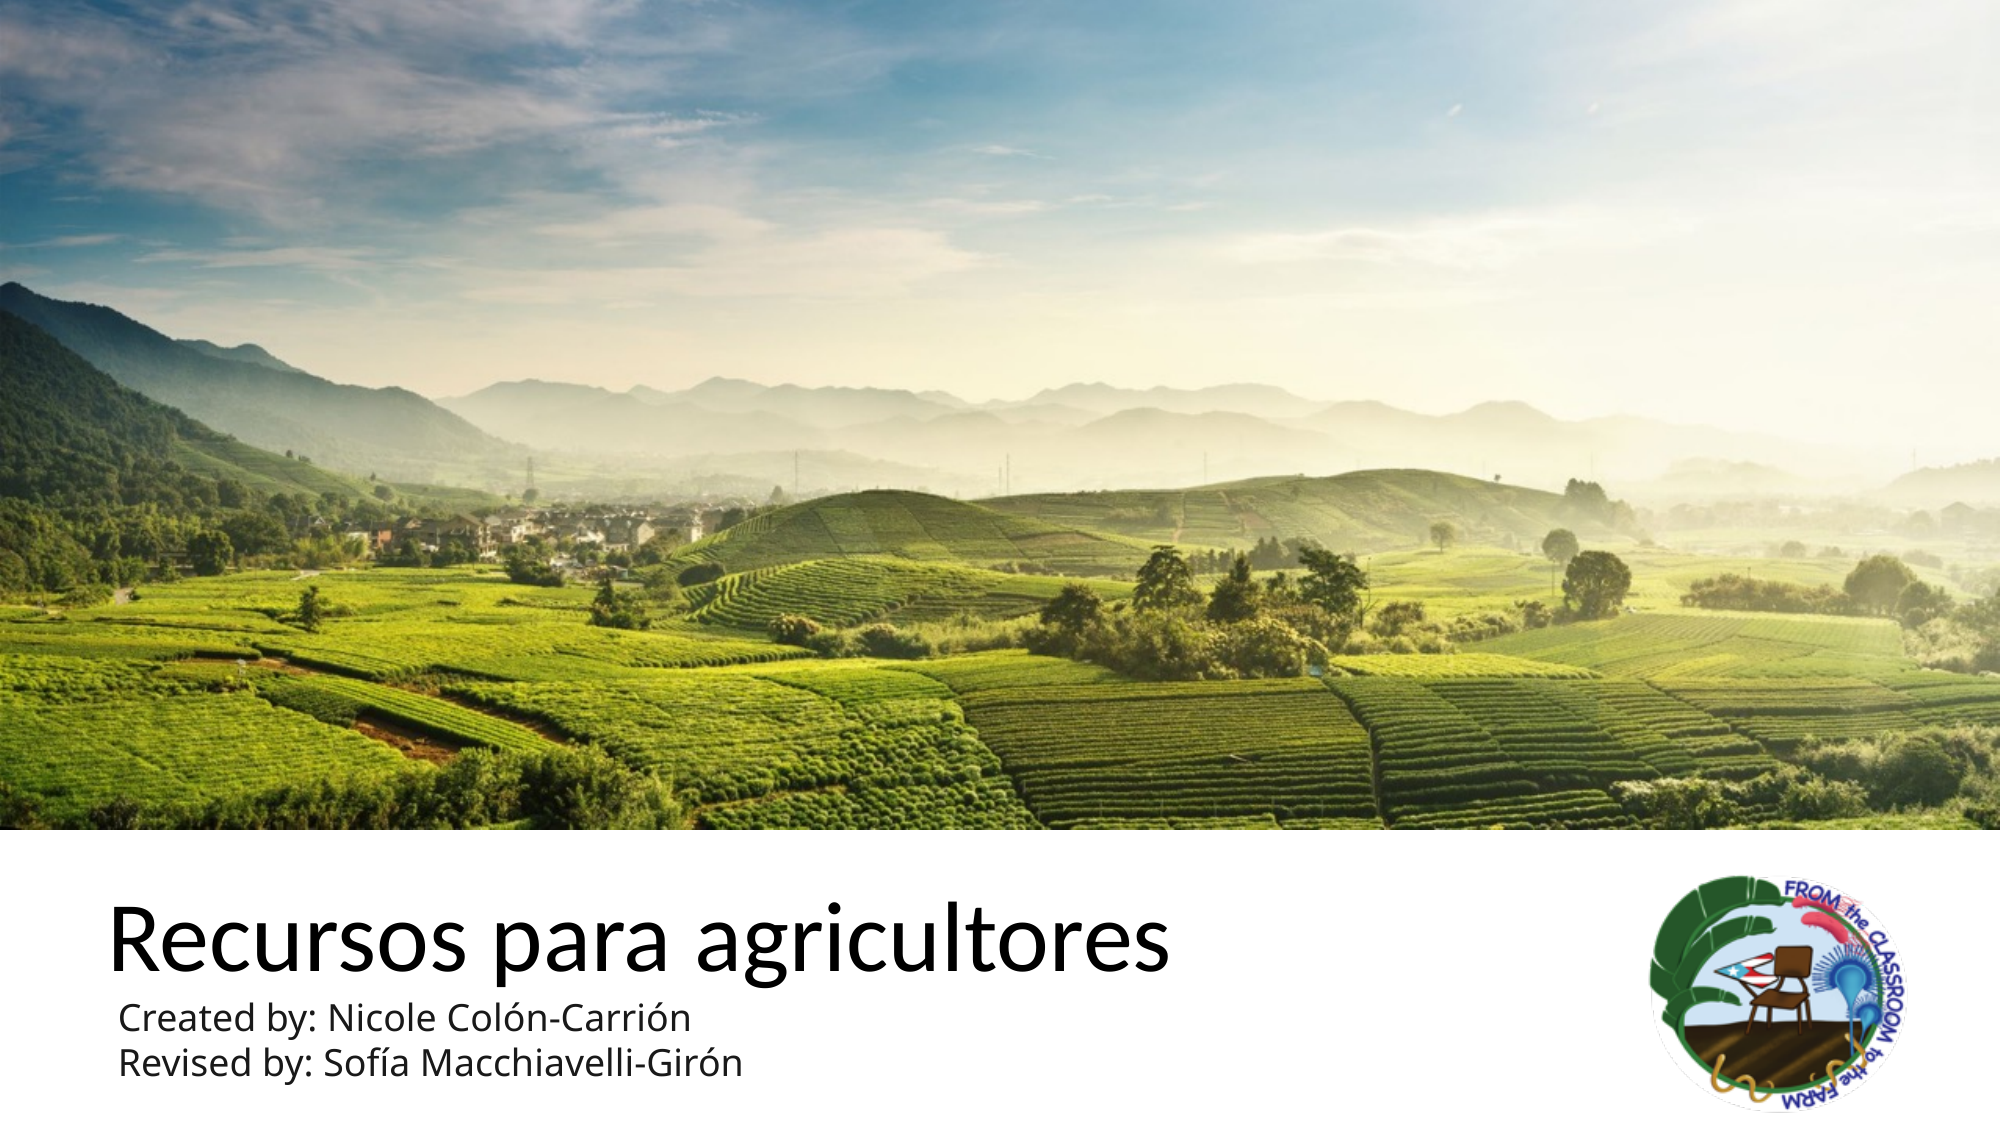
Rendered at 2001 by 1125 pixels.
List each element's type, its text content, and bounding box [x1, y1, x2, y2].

text_box Recursos para agricultores [92, 839, 1667, 999]
picture [0, 0, 2000, 830]
picture [1583, 845, 1966, 1125]
text_box Created by: Nicole Colón-Carrión Revised by: Sofía Macchiavelli-Girón [117, 993, 1548, 1084]
